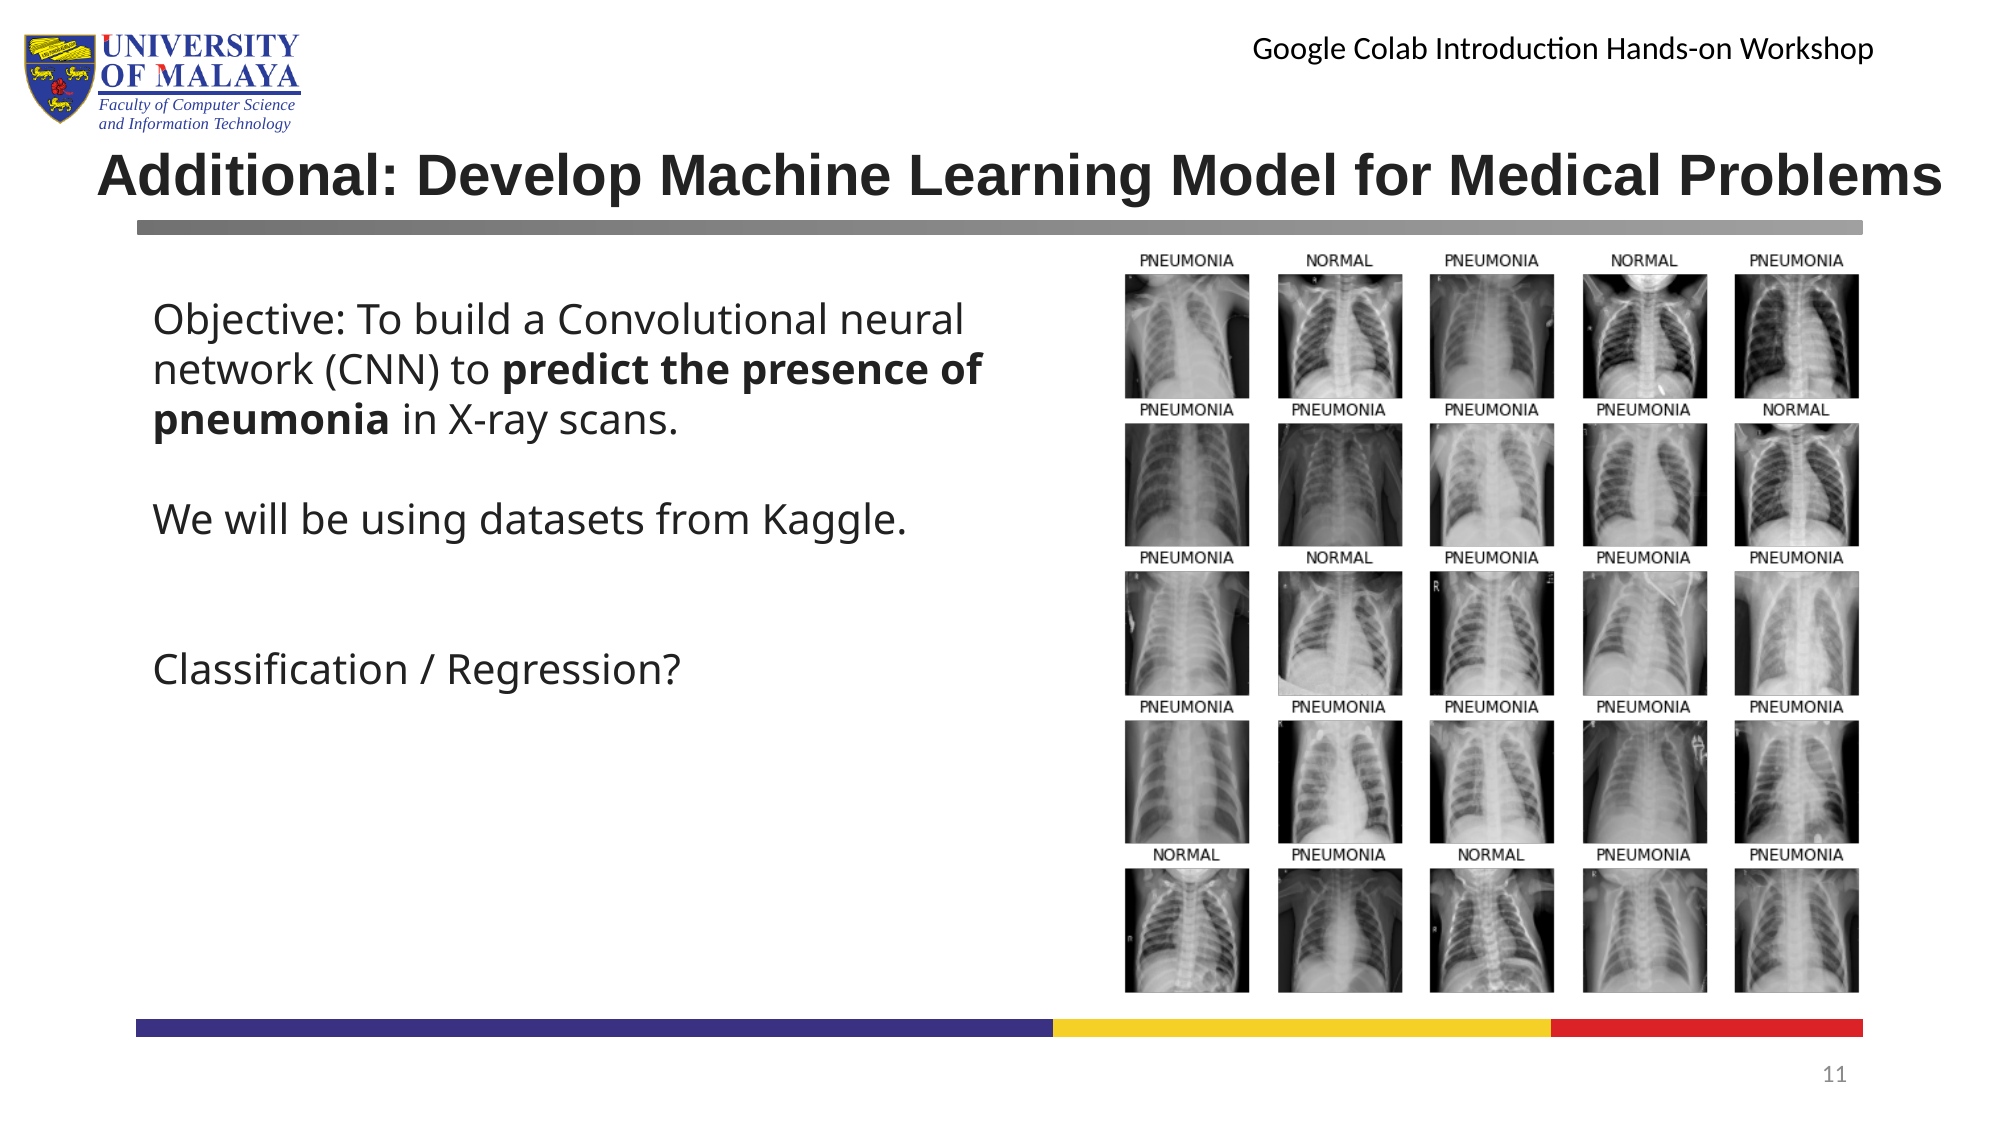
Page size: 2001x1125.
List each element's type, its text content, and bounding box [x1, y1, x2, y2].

title Additional: Develop Machine Learning Model for Medical Problems [55, 67, 1986, 286]
slide_number 11 [1412, 1042, 1863, 1103]
list Google Colab Introduction Hands-on Workshop [1237, 0, 2000, 74]
picture [0, 0, 340, 198]
picture [1116, 244, 1867, 1002]
text_box Objective: To build a Convolutional neural network (CNN) to predict the presence of pneumonia in X-ray scans. We will be using datasets from Kaggle. Classification / Regression? [137, 285, 1004, 801]
